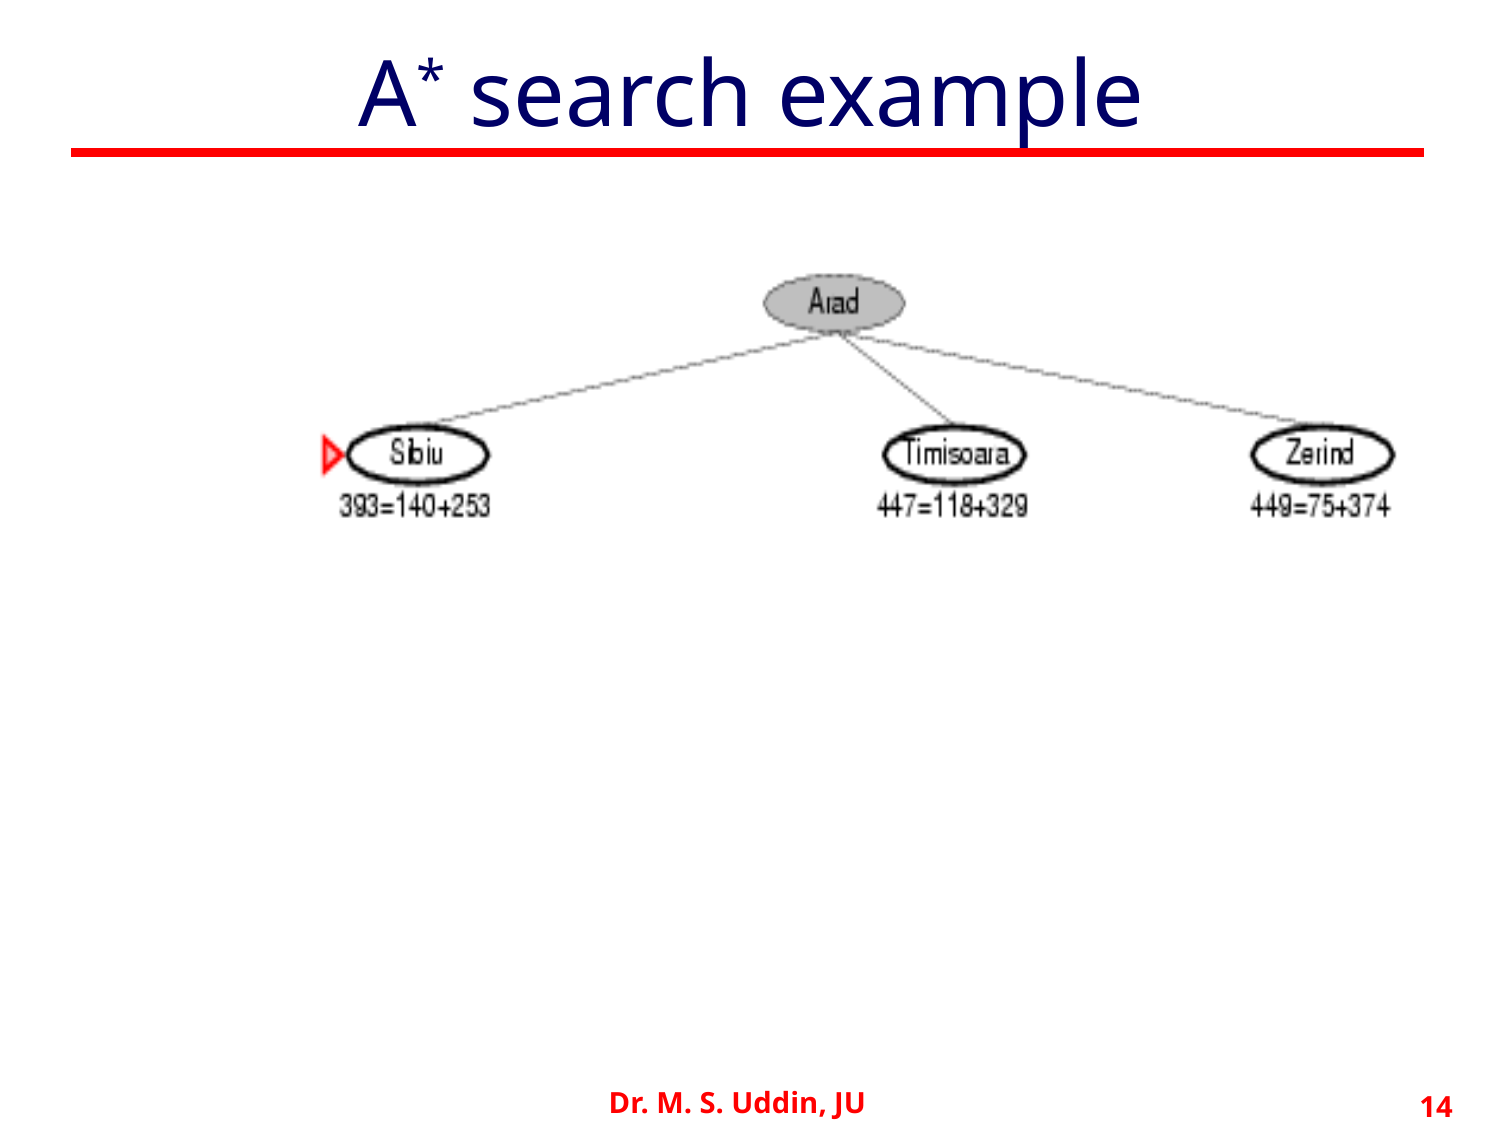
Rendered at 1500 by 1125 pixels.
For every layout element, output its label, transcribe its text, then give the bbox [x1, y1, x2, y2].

slide_number 14 [1155, 1060, 1468, 1125]
title A* search example [112, 12, 1391, 153]
footer Dr. M. S. Uddin, JU [500, 1056, 975, 1125]
picture [62, 249, 1413, 1013]
